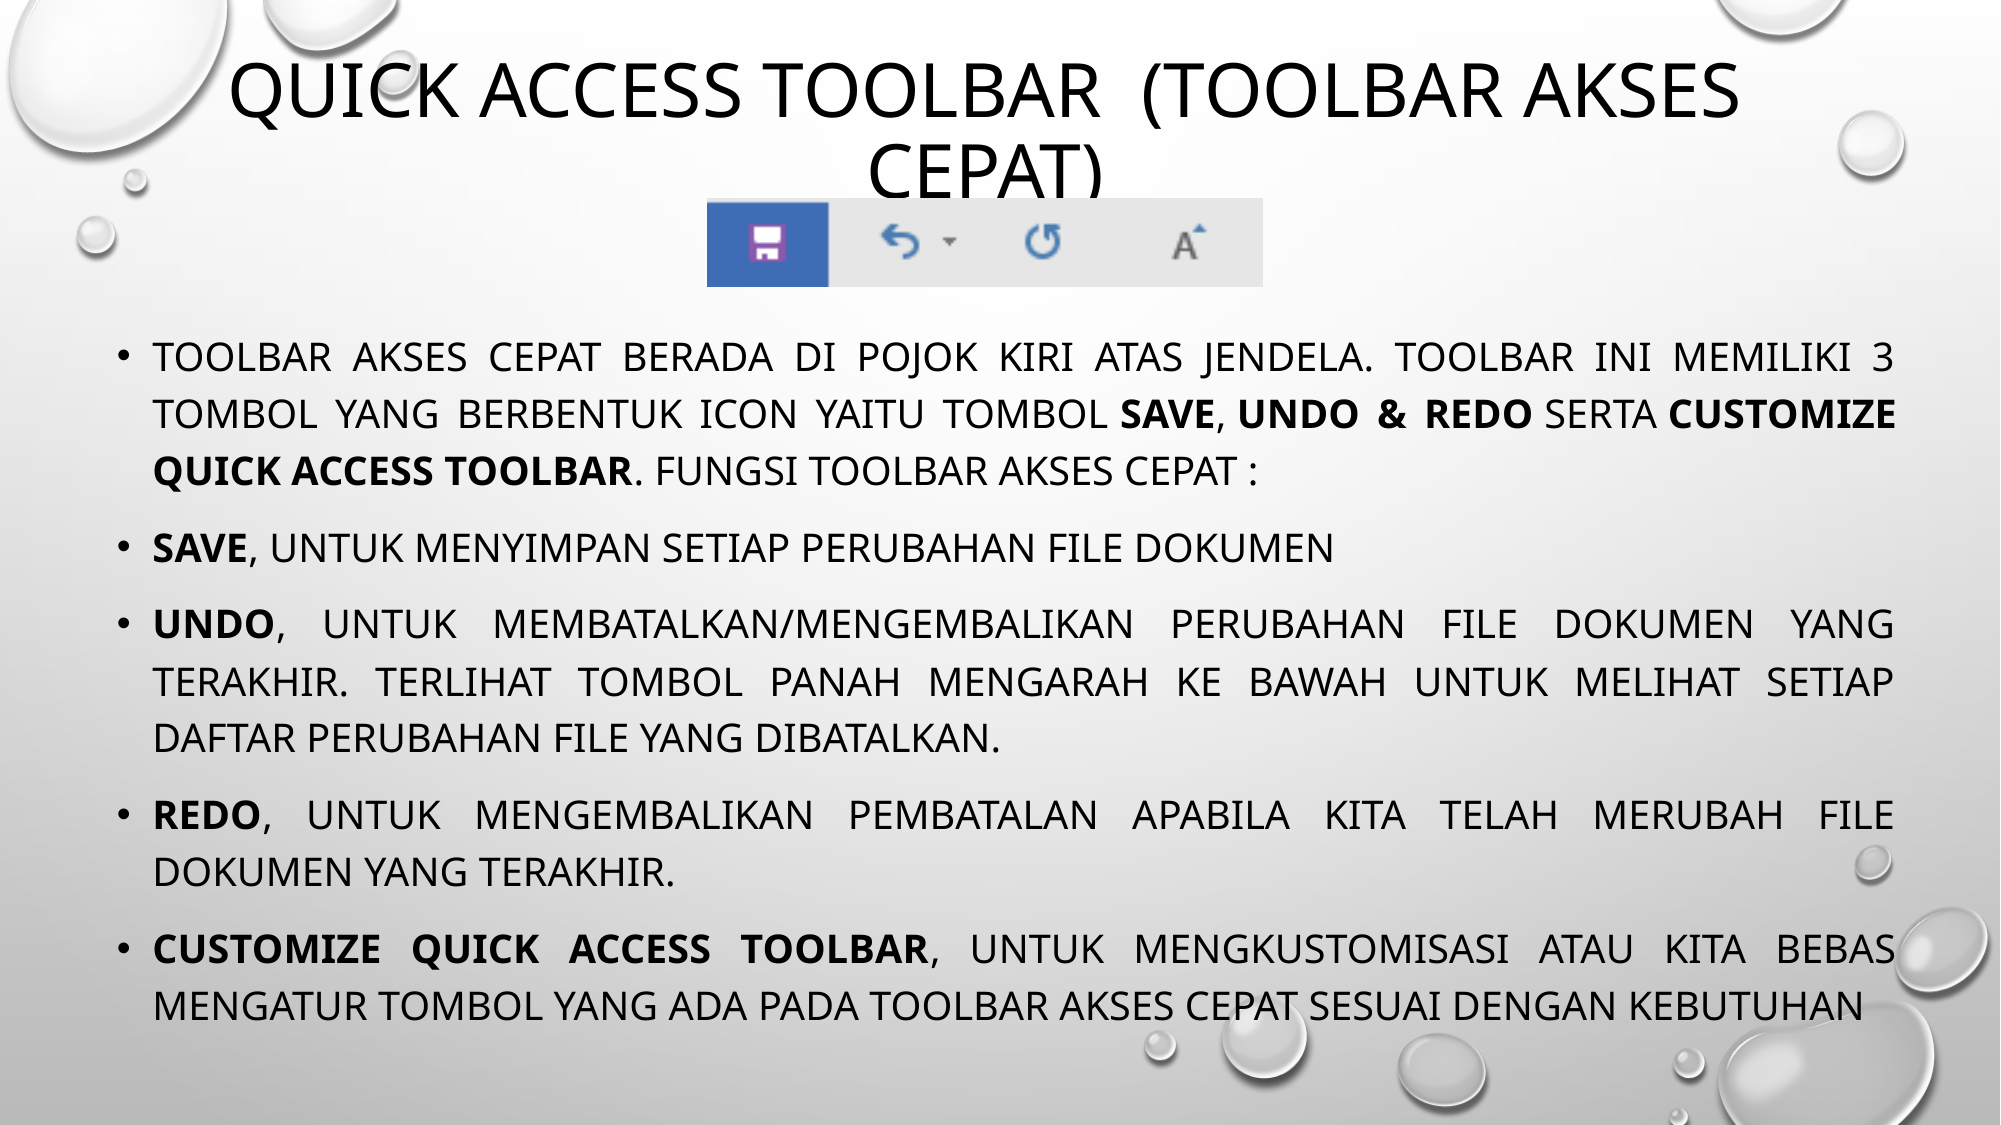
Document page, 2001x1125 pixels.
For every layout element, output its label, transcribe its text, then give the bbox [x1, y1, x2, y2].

picture [0, 0, 2000, 1125]
text_box Toolbar akses cepat berada di pojok kiri atas jendela. Toolbar ini memiliki 3 tombol yang berbentuk icon yaitu tombol Save, Undo & Redo serta Customize Quick Access Toolbar. Fungsi toolbar akses cepat : Save, untuk menyimpan setiap perubahan file dokumen Undo, untuk membatalkan/mengembalikan perubahan file dokumen yang terakhir. Terlihat tombol panah mengarah ke bawah untuk melihat setiap daftar perubahan file yang dibatalkan. Redo, untuk mengembalikan pembatalan apabila kita telah merubah file dokumen yang terakhir. Customize Quick Access Toolbar, untuk mengkustomisasi atau kita bebas mengatur tombol yang ada pada toolbar akses cepat sesuai dengan kebutuhan [101, 314, 1913, 1048]
title Quick access toolbar (toolbar akses cepat) [135, 3, 1836, 266]
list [707, 198, 1263, 287]
